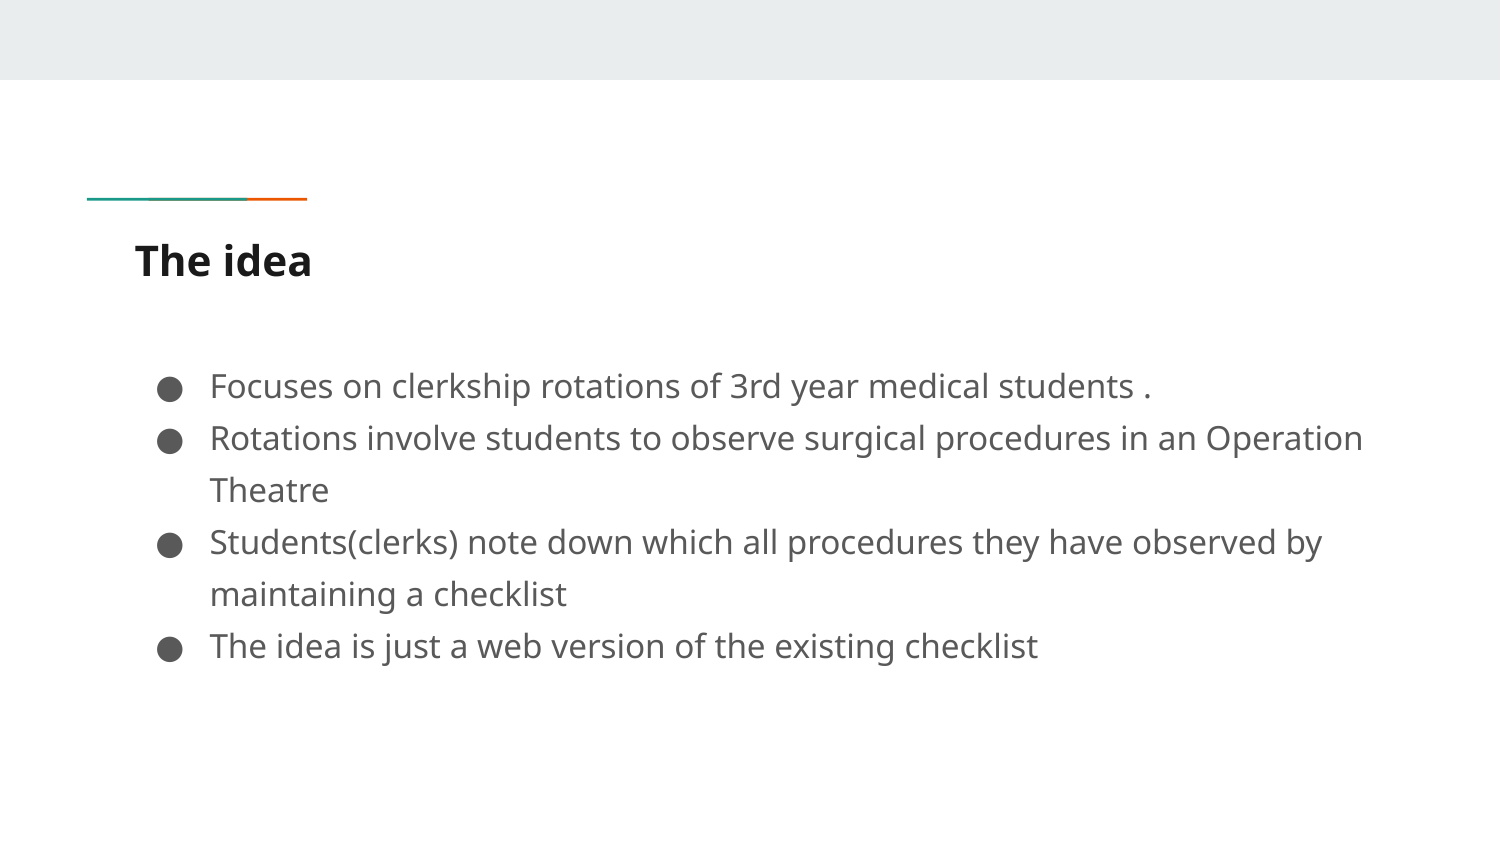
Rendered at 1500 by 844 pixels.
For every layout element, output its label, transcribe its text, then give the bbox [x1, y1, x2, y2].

title The idea [119, 216, 1381, 305]
list Focuses on clerkship rotations of 3rd year medical students . Rotations involve students to observe surgical procedures in an Operation Theatre Students(clerks) note down which all procedures they have observed by maintaining a checklist The idea is just a web version of the existing checklist [119, 341, 1381, 712]
